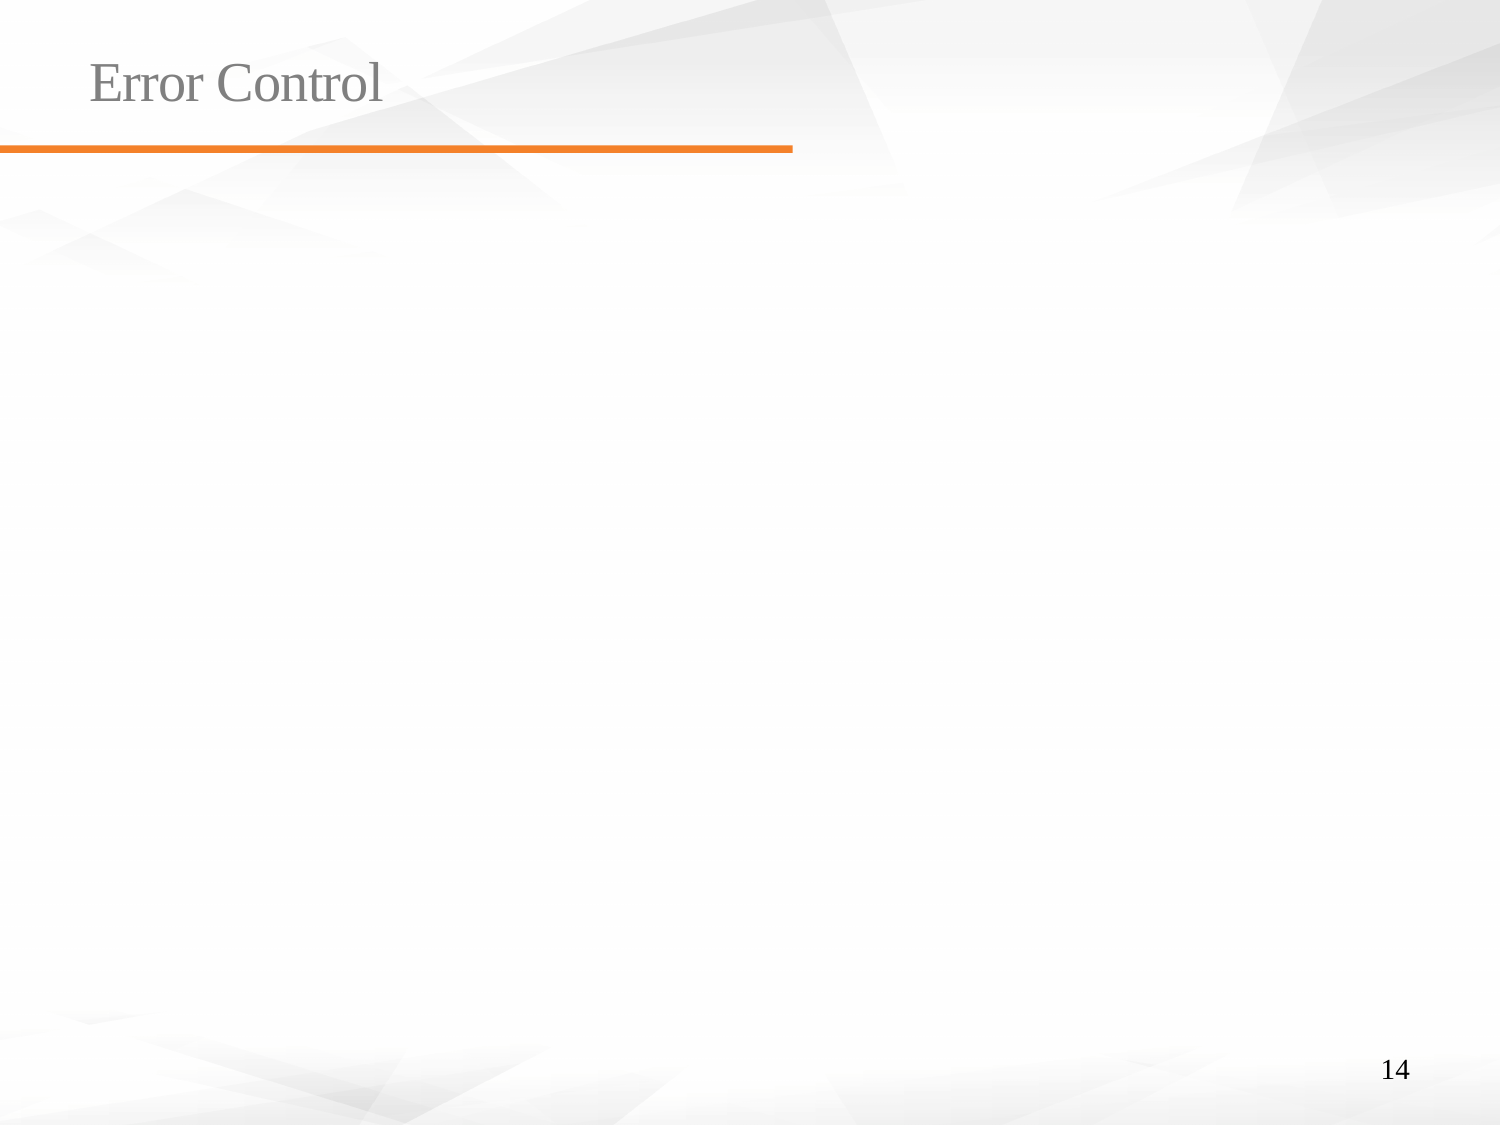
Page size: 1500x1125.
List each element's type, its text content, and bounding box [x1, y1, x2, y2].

table_header 0 [0, 0, 1500, 1125]
slide_number 14 [1074, 1042, 1425, 1103]
title Error Control [75, 45, 1425, 146]
